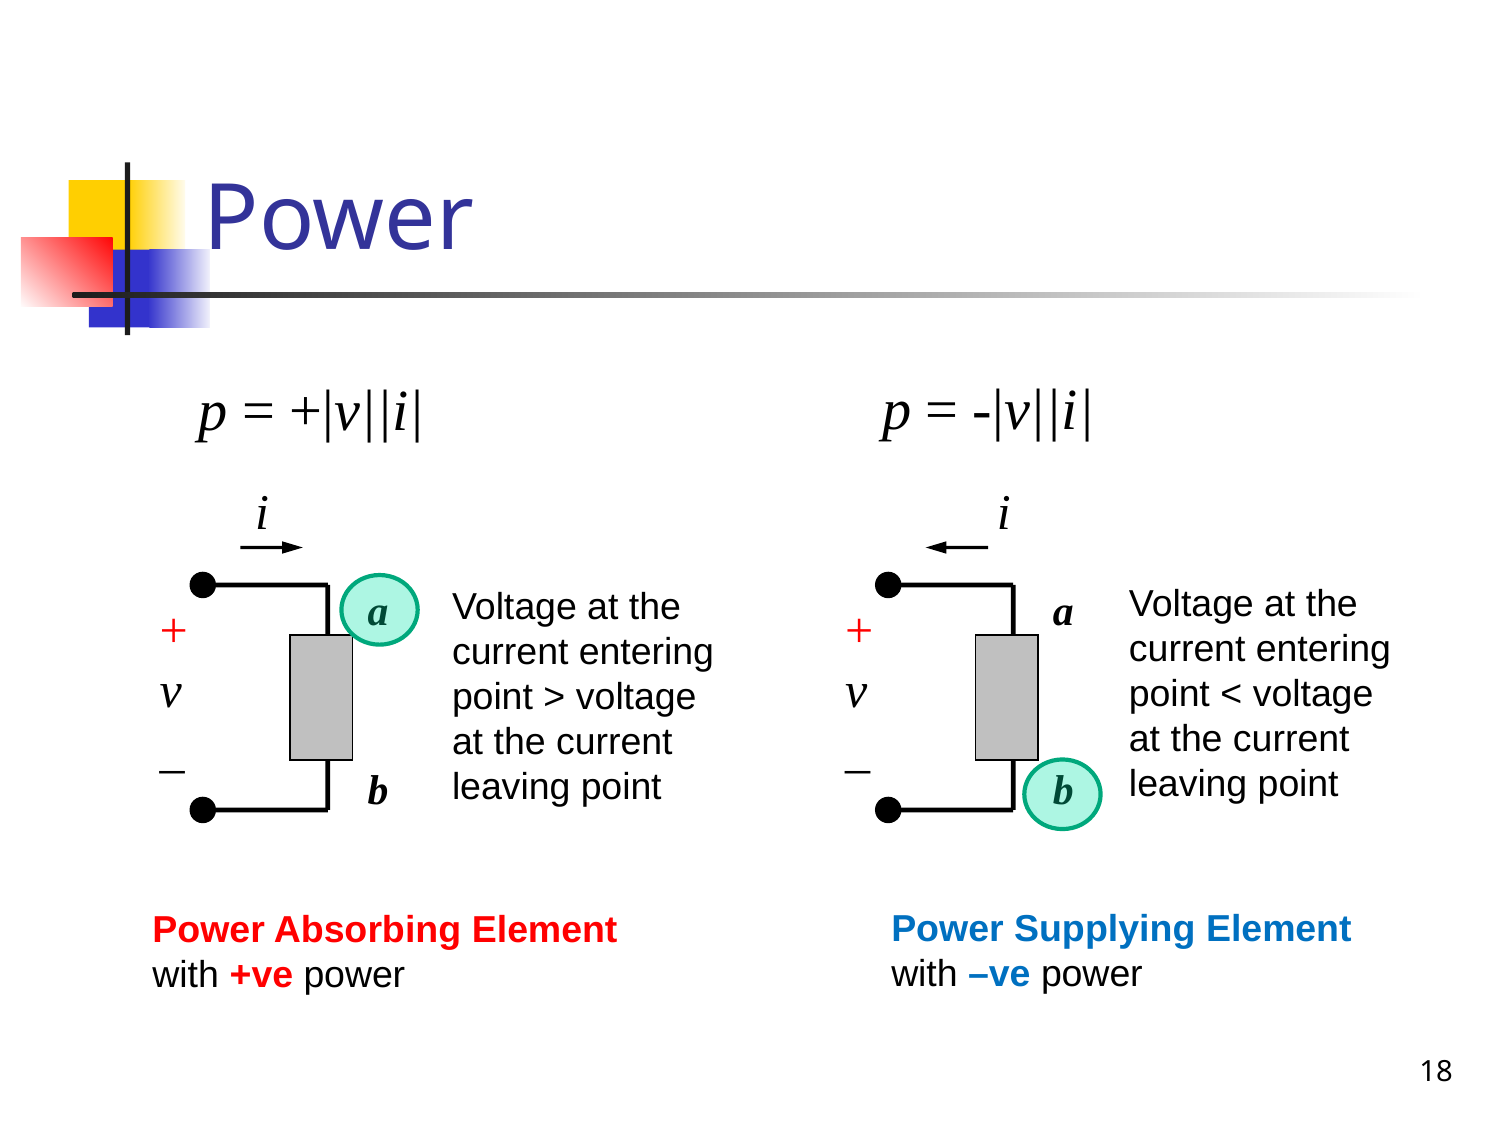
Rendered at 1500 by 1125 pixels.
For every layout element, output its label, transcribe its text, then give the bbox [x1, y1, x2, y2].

title Power [188, 35, 1468, 275]
text_box + v _ [144, 590, 203, 785]
text_box [975, 634, 1039, 760]
text_box [290, 634, 353, 760]
text_box a [1038, 576, 1089, 642]
text_box b [1038, 755, 1089, 765]
text_box [339, 572, 420, 647]
text_box [190, 797, 216, 823]
text_box i [982, 472, 1026, 548]
text_box [1022, 757, 1103, 832]
text_box i [240, 472, 285, 548]
text_box a [352, 576, 361, 582]
text_box [875, 572, 901, 598]
slide_number 18 [1155, 1024, 1468, 1100]
text_box [925, 541, 982, 554]
text_box p = +|v||i| [173, 365, 450, 450]
text_box [190, 572, 216, 598]
text_box [875, 797, 901, 823]
text_box Power Supplying Element with –ve power [876, 896, 1380, 1047]
text_box Voltage at the current entering point > voltage at the current leaving point [437, 574, 740, 815]
text_box + v _ [830, 590, 889, 785]
text_box Voltage at the current entering point < voltage at the current leaving point [1114, 571, 1417, 812]
text_box [282, 542, 303, 554]
text_box p = -|v||i| [825, 363, 1151, 449]
text_box b [352, 755, 404, 820]
text_box Power Absorbing Element with +ve power [137, 897, 700, 1048]
